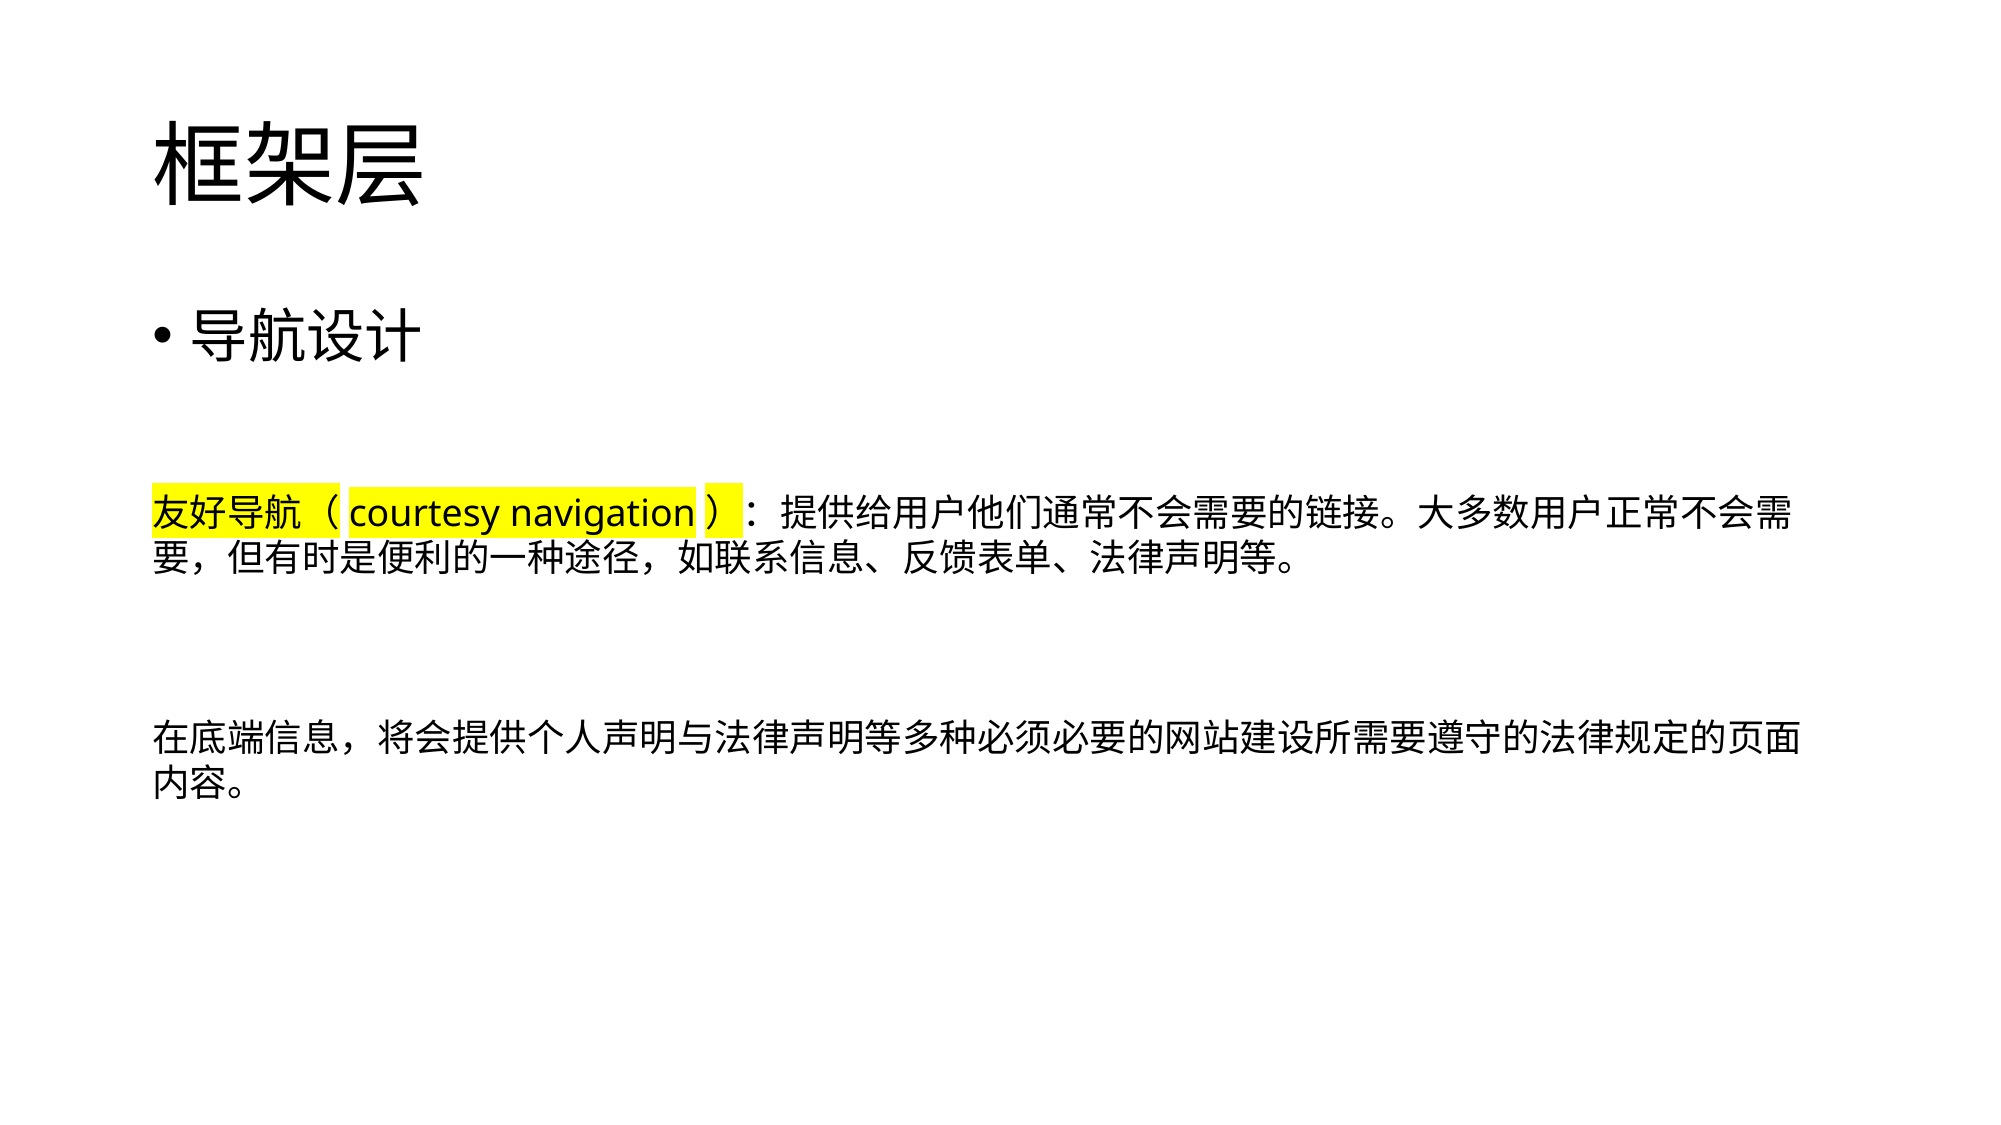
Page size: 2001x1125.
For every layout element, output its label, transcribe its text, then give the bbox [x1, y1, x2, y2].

text_box 友好导航（courtesy navigation）：提供给用户他们通常不会需要的链接。大多数用户正常不会需要，但有时是便利的一种途径，如联系信息、反馈表单、法律声明等。 在底端信息，将会提供个人声明与法律声明等多种必须必要的网站建设所需要遵守的法律规定的页面内容。 [137, 482, 1822, 902]
title 框架层 [137, 59, 1863, 278]
list 导航设计 [137, 299, 1863, 1014]
